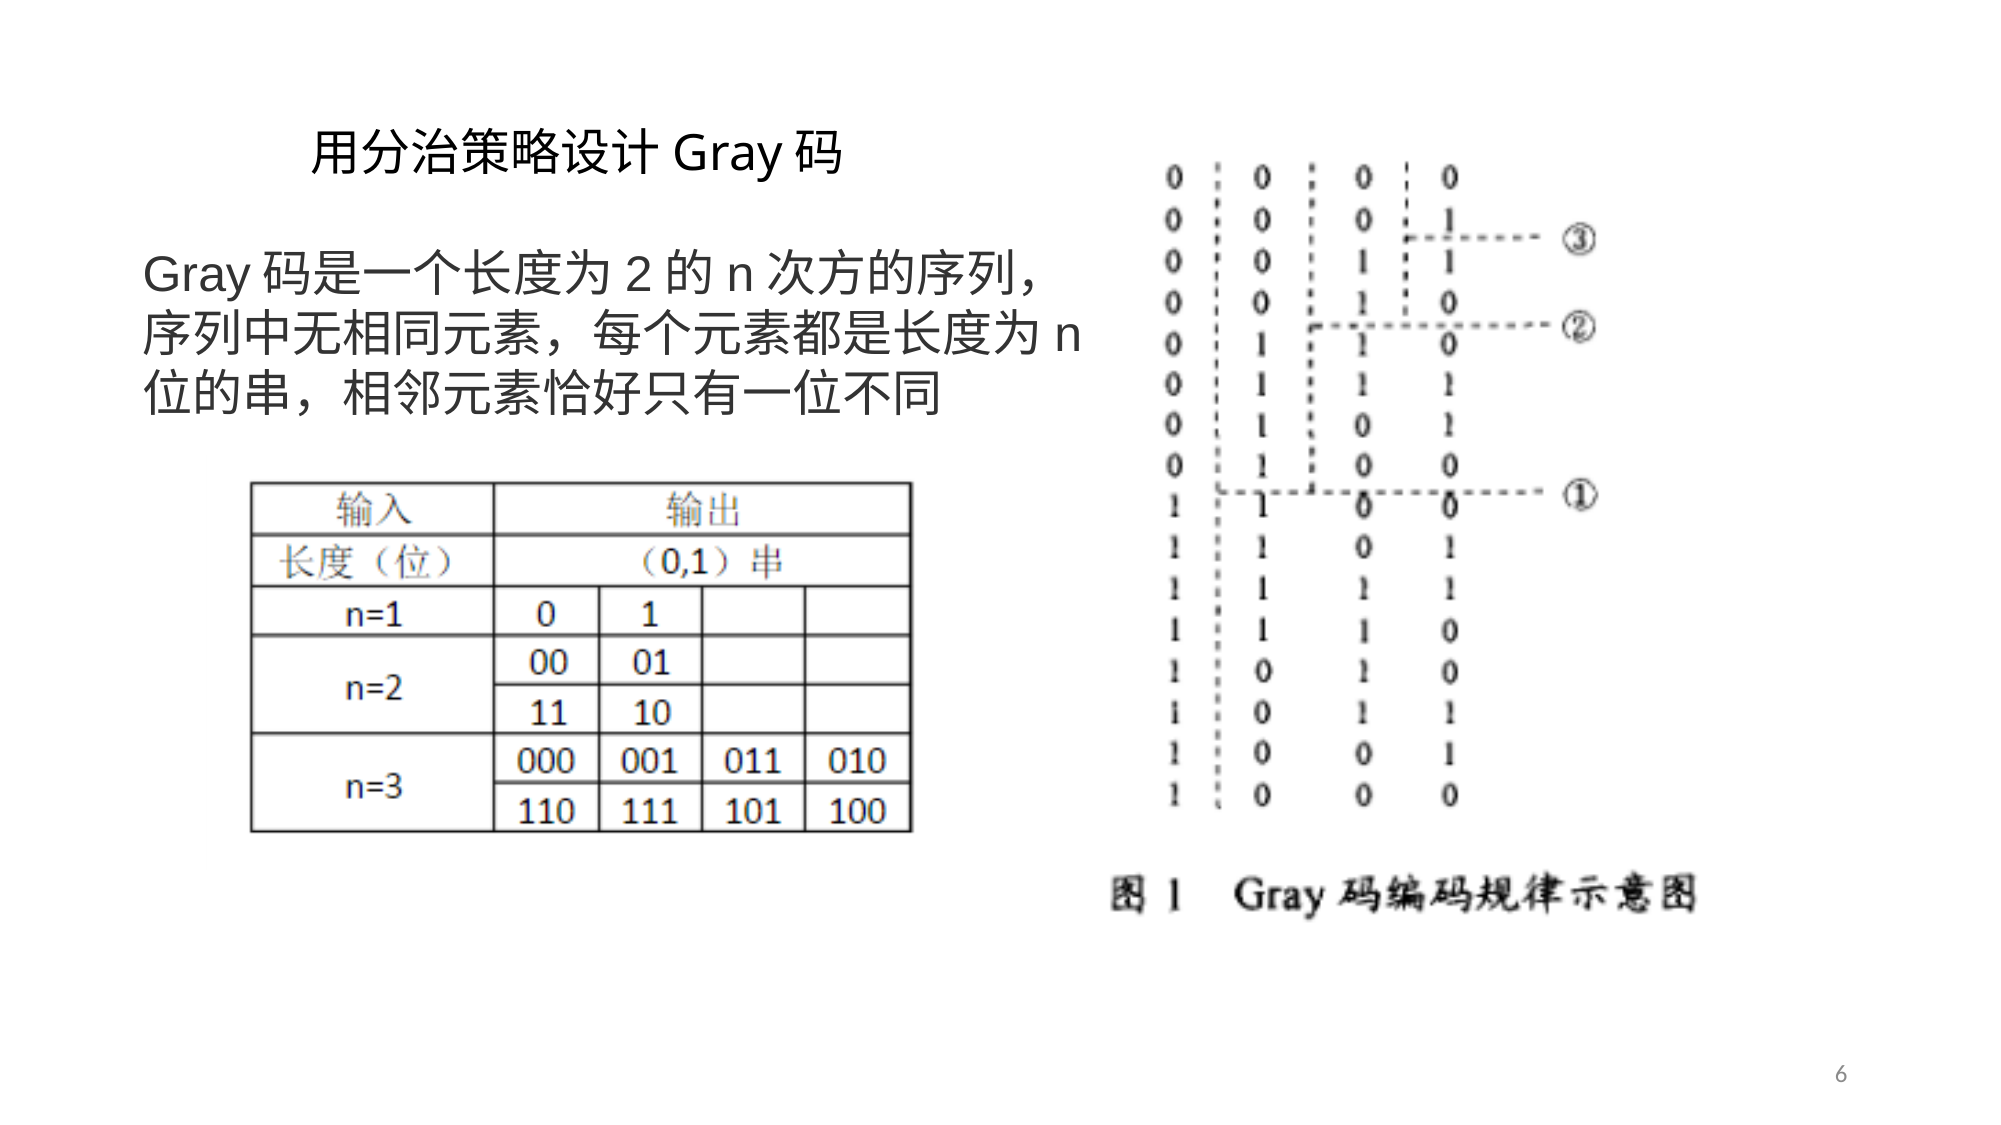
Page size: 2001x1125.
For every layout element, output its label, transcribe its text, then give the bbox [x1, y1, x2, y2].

slide_number 6 [1412, 1042, 1863, 1103]
text_box Gray码是一个长度为2的n次方的序列，序列中无相同元素，每个元素都是长度为n位的串，相邻元素恰好只有一位不同 [127, 234, 995, 429]
text_box 用分治策略设计Gray码 [296, 113, 860, 189]
picture [995, 113, 1800, 953]
picture [205, 455, 951, 870]
